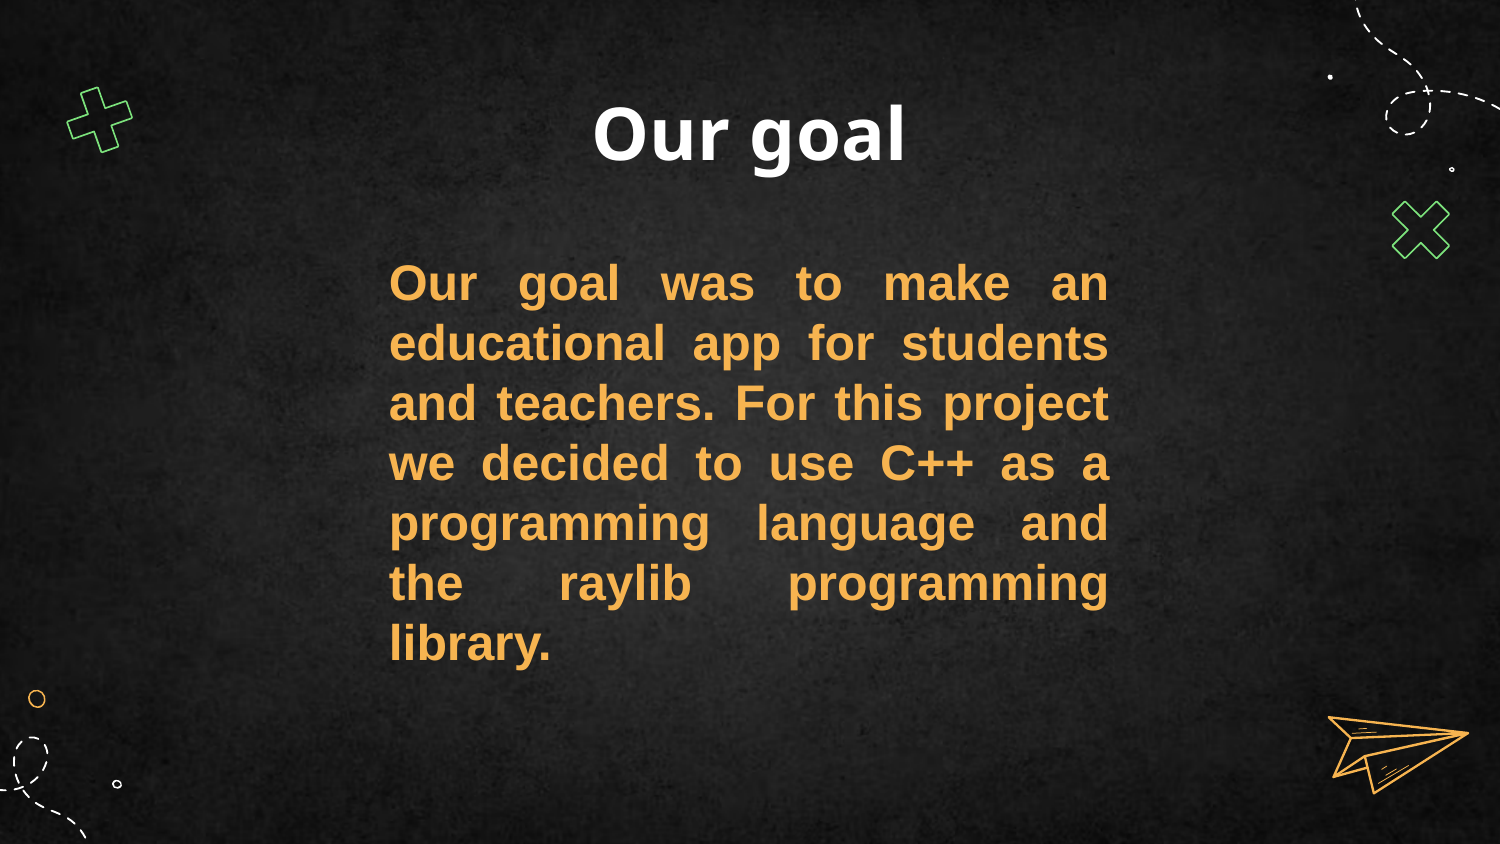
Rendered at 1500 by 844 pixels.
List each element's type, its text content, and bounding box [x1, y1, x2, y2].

text_box Our goal was to make an educational app for students and teachers. For this project we decided to use C++ as a programming language and the raylib programming library. [373, 341, 1125, 581]
picture [0, 0, 1500, 844]
title Our goal [118, 72, 1382, 167]
